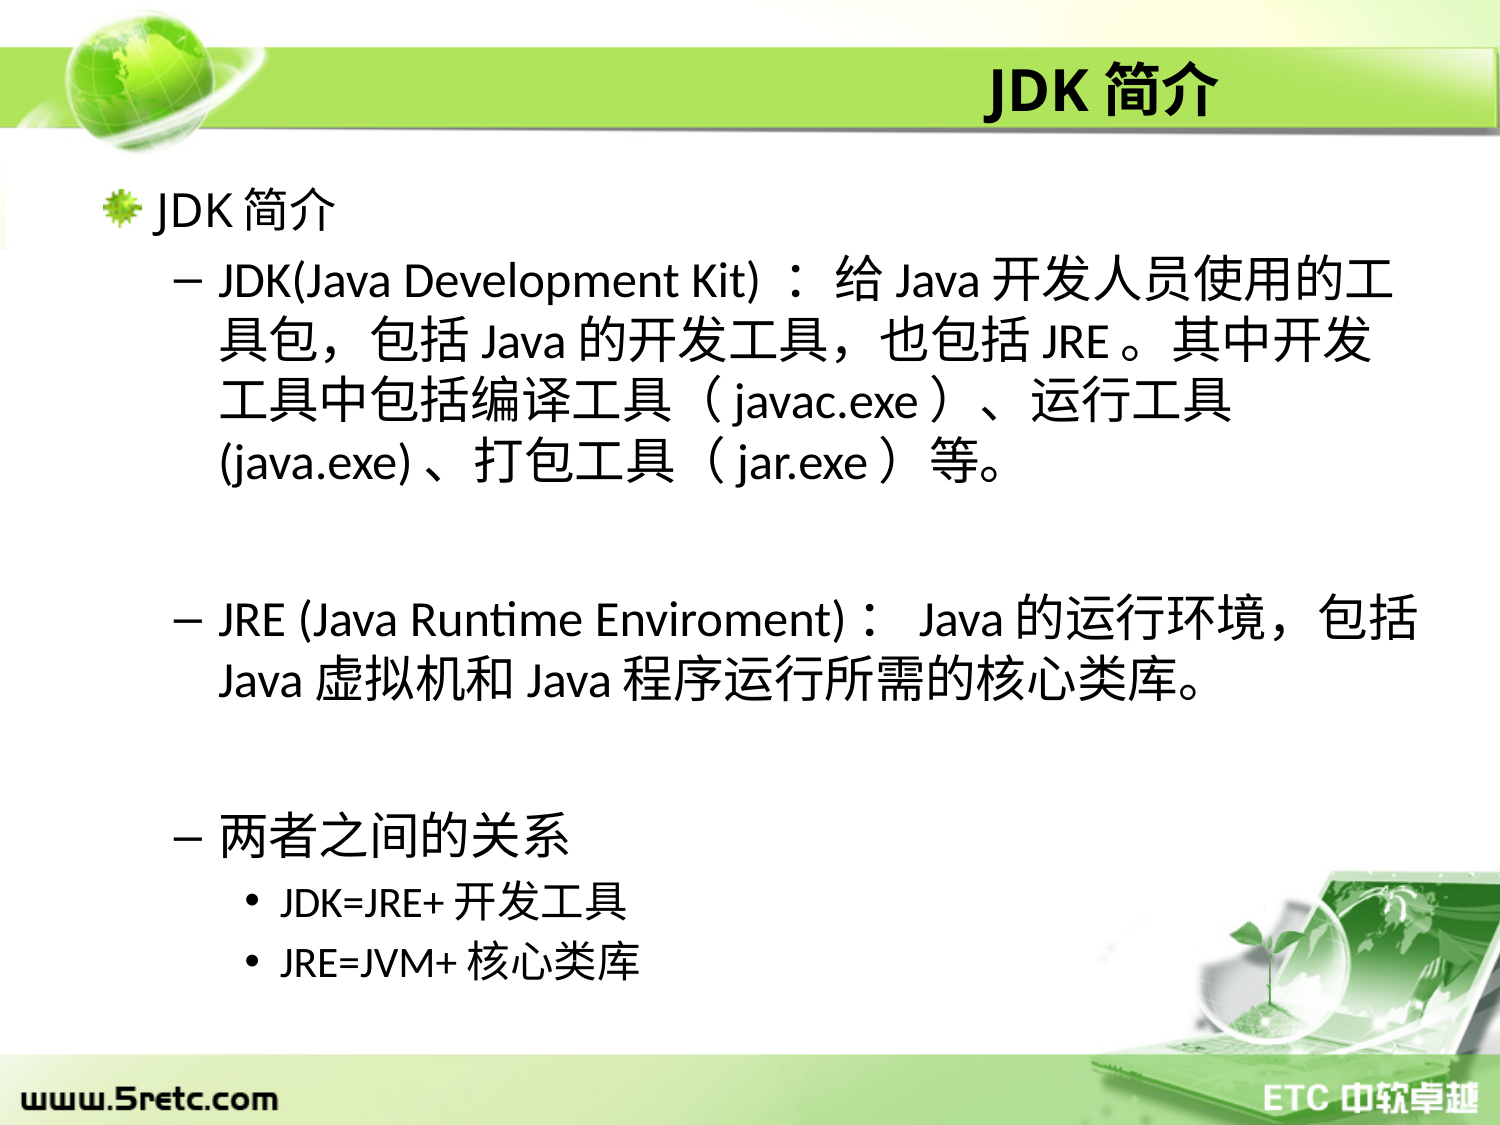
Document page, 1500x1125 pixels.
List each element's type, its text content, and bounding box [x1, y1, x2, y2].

picture [0, 0, 1500, 1125]
title JDK简介 [719, 46, 1489, 129]
list JDK简介 JDK(Java Development Kit) ：给Java开发人员使用的工具包，包括Java的开发工具，也包括JRE。其中开发工具中包括编译工具（javac.exe）、运行工具(java.exe)、打包工具（jar.exe）等。 JRE (Java Runtime Enviroment)：Java的运行环境，包括Java虚拟机和Java程序运行所需的核心类库。 两者之间的关系 JDK=JRE+开发工具 JRE=JVM+核心类库 [88, 172, 1439, 1059]
